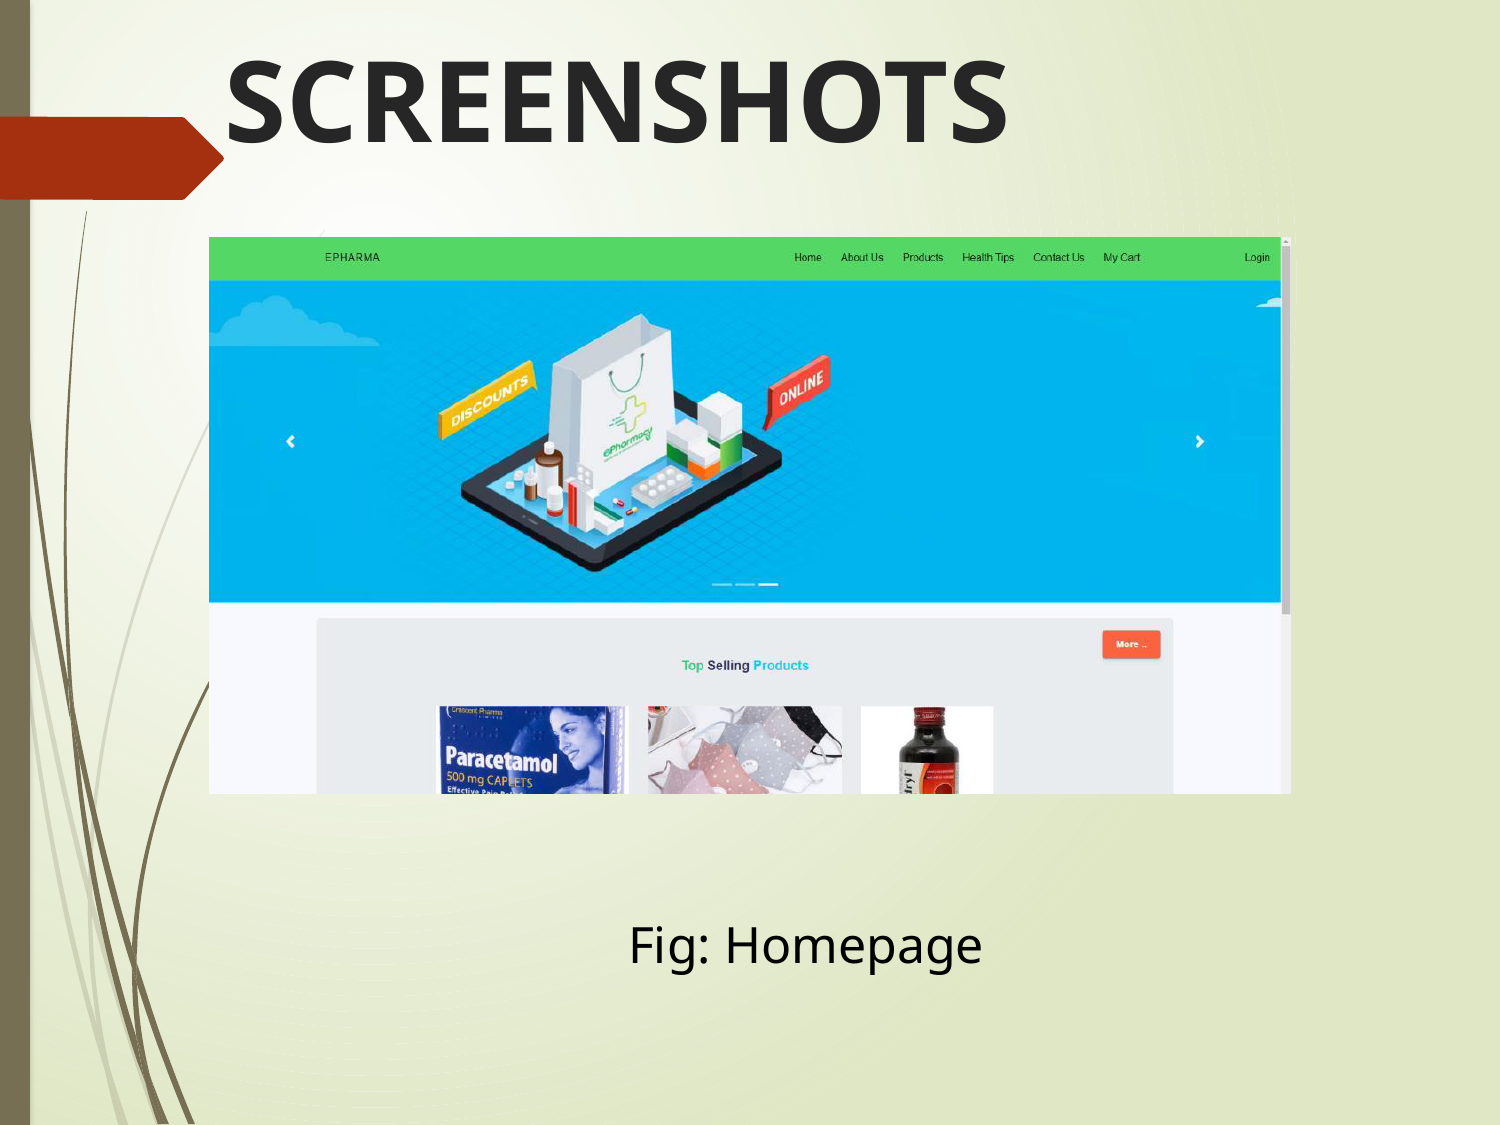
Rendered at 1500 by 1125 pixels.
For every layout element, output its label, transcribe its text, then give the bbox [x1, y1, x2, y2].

title SCREENSHOTS [209, 22, 1500, 185]
text_box Fig: Homepage [561, 899, 1051, 989]
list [209, 237, 1291, 795]
